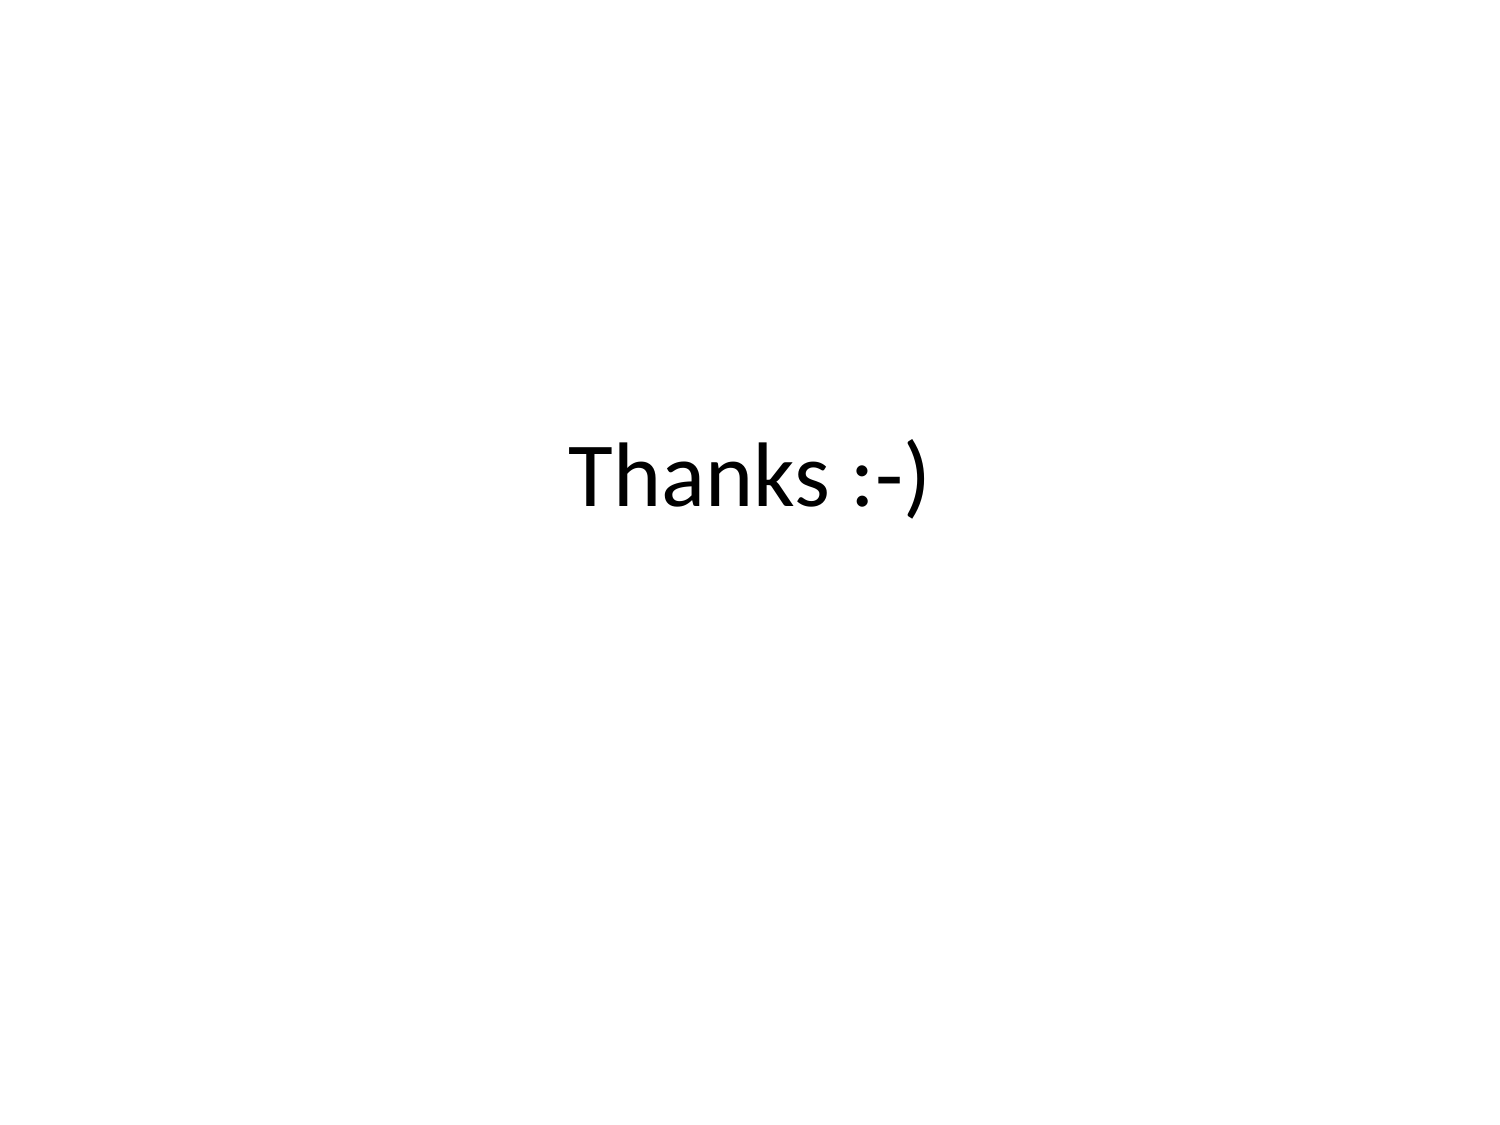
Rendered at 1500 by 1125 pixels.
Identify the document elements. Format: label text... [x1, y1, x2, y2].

title Thanks :-) [112, 349, 1388, 591]
